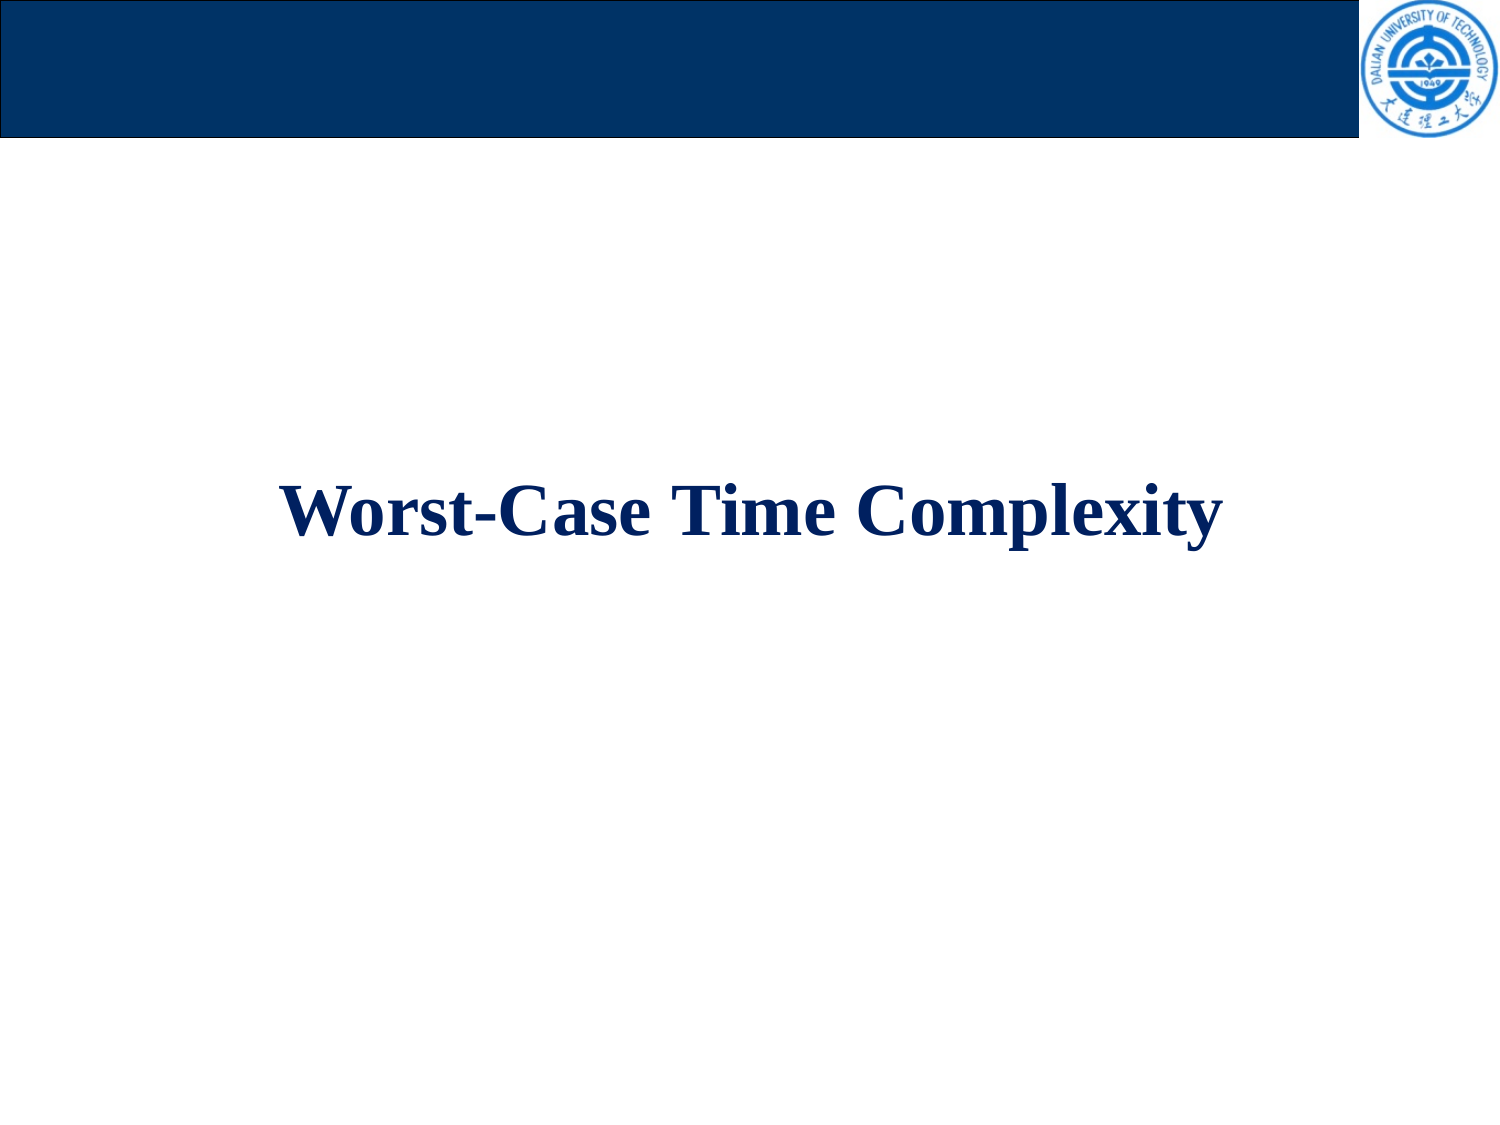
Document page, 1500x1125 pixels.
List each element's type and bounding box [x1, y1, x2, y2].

title [242, 409, 1260, 600]
picture [1359, 0, 1500, 138]
